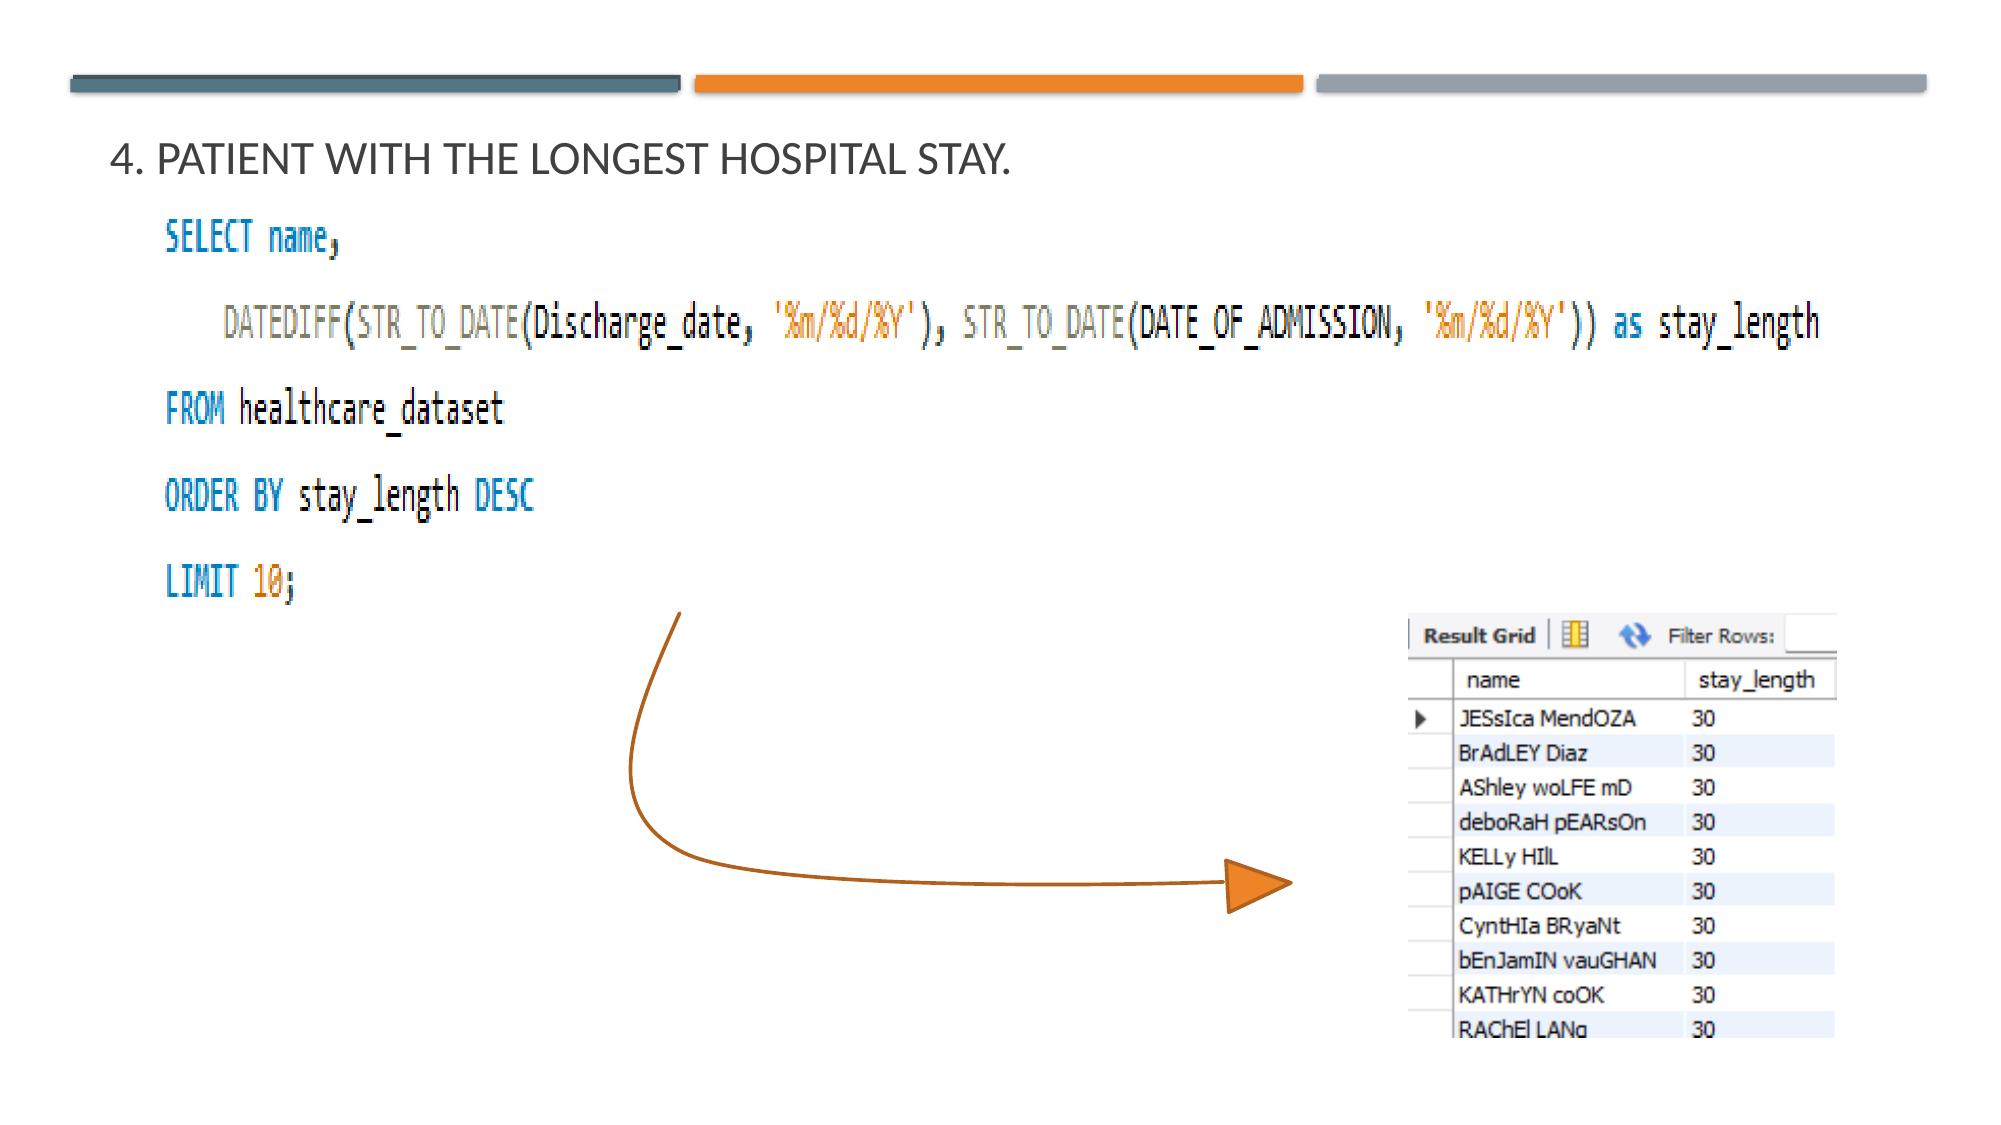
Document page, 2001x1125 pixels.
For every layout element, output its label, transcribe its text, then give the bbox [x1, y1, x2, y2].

title 4. patient with the longest hospital stay. [94, 119, 1904, 192]
text_box [1224, 858, 1293, 914]
text_box [628, 625, 1225, 887]
picture [163, 211, 1837, 1038]
